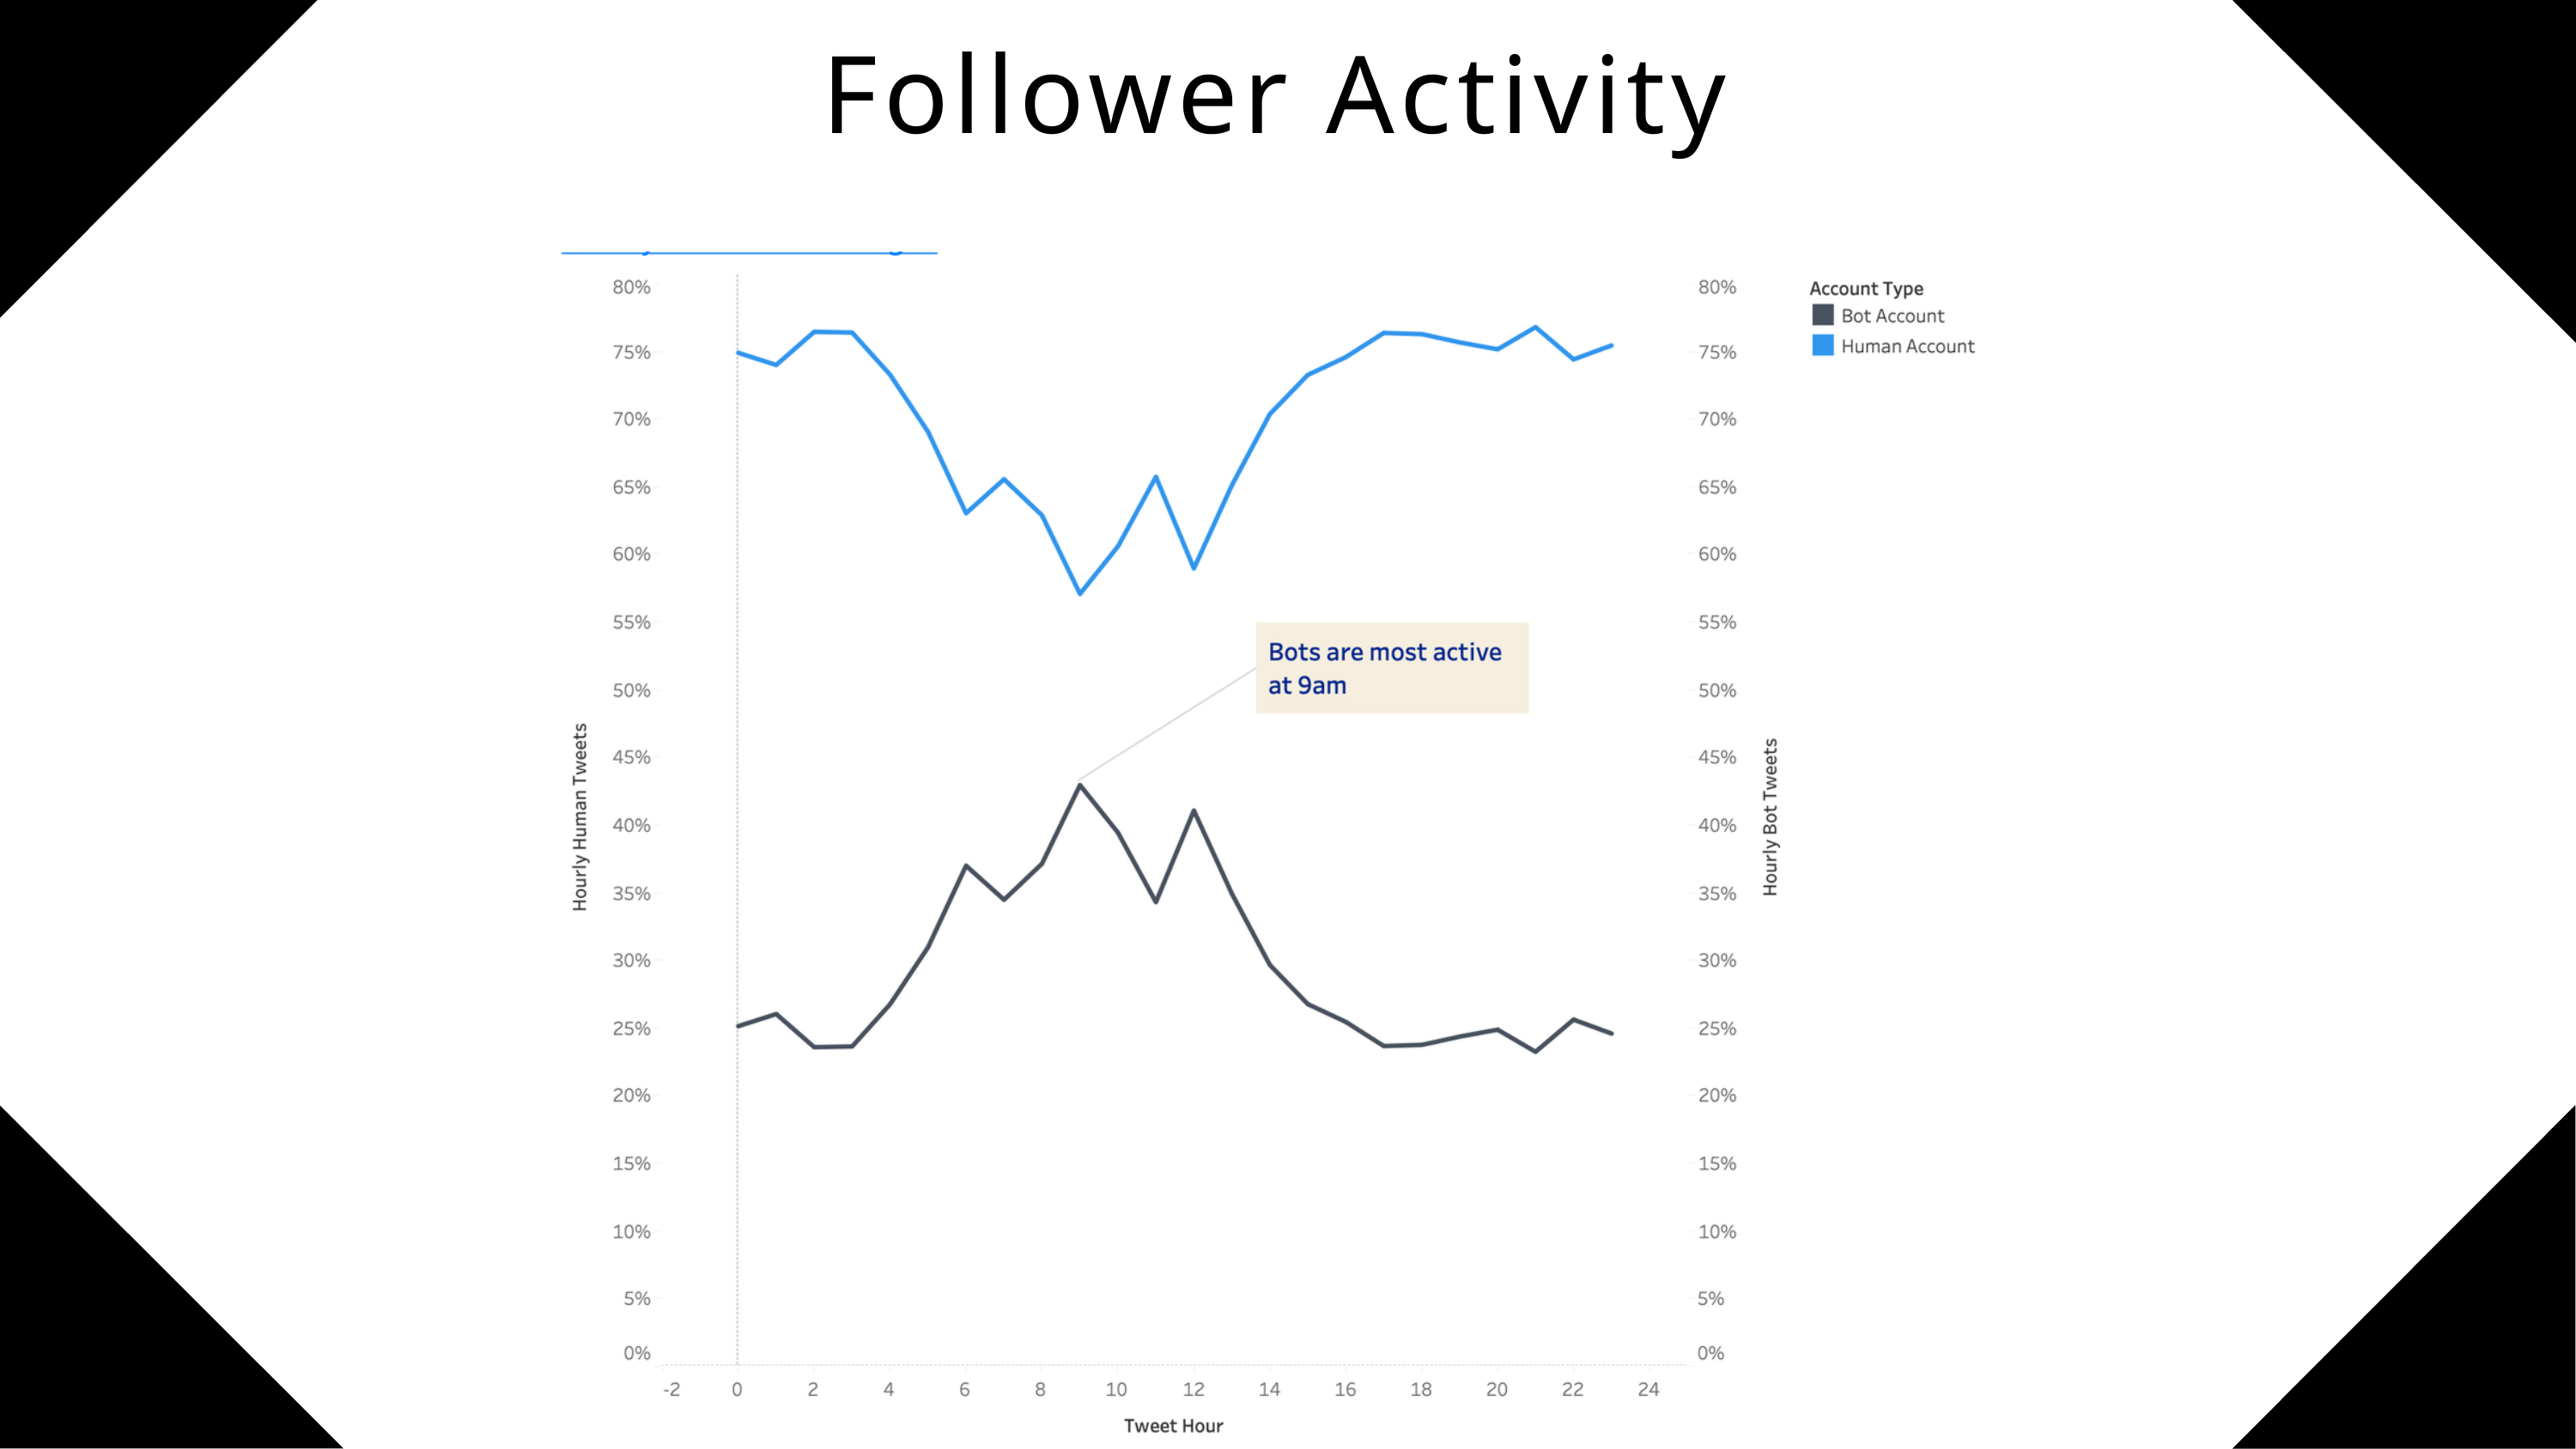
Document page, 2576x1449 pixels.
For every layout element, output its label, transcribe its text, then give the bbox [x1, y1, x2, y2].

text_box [0, 0, 319, 343]
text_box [0, 1105, 344, 1449]
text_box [2232, 0, 2576, 343]
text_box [2232, 1105, 2576, 1449]
text_box [555, 252, 2020, 1449]
text_box Follower Activity [698, 42, 1851, 155]
